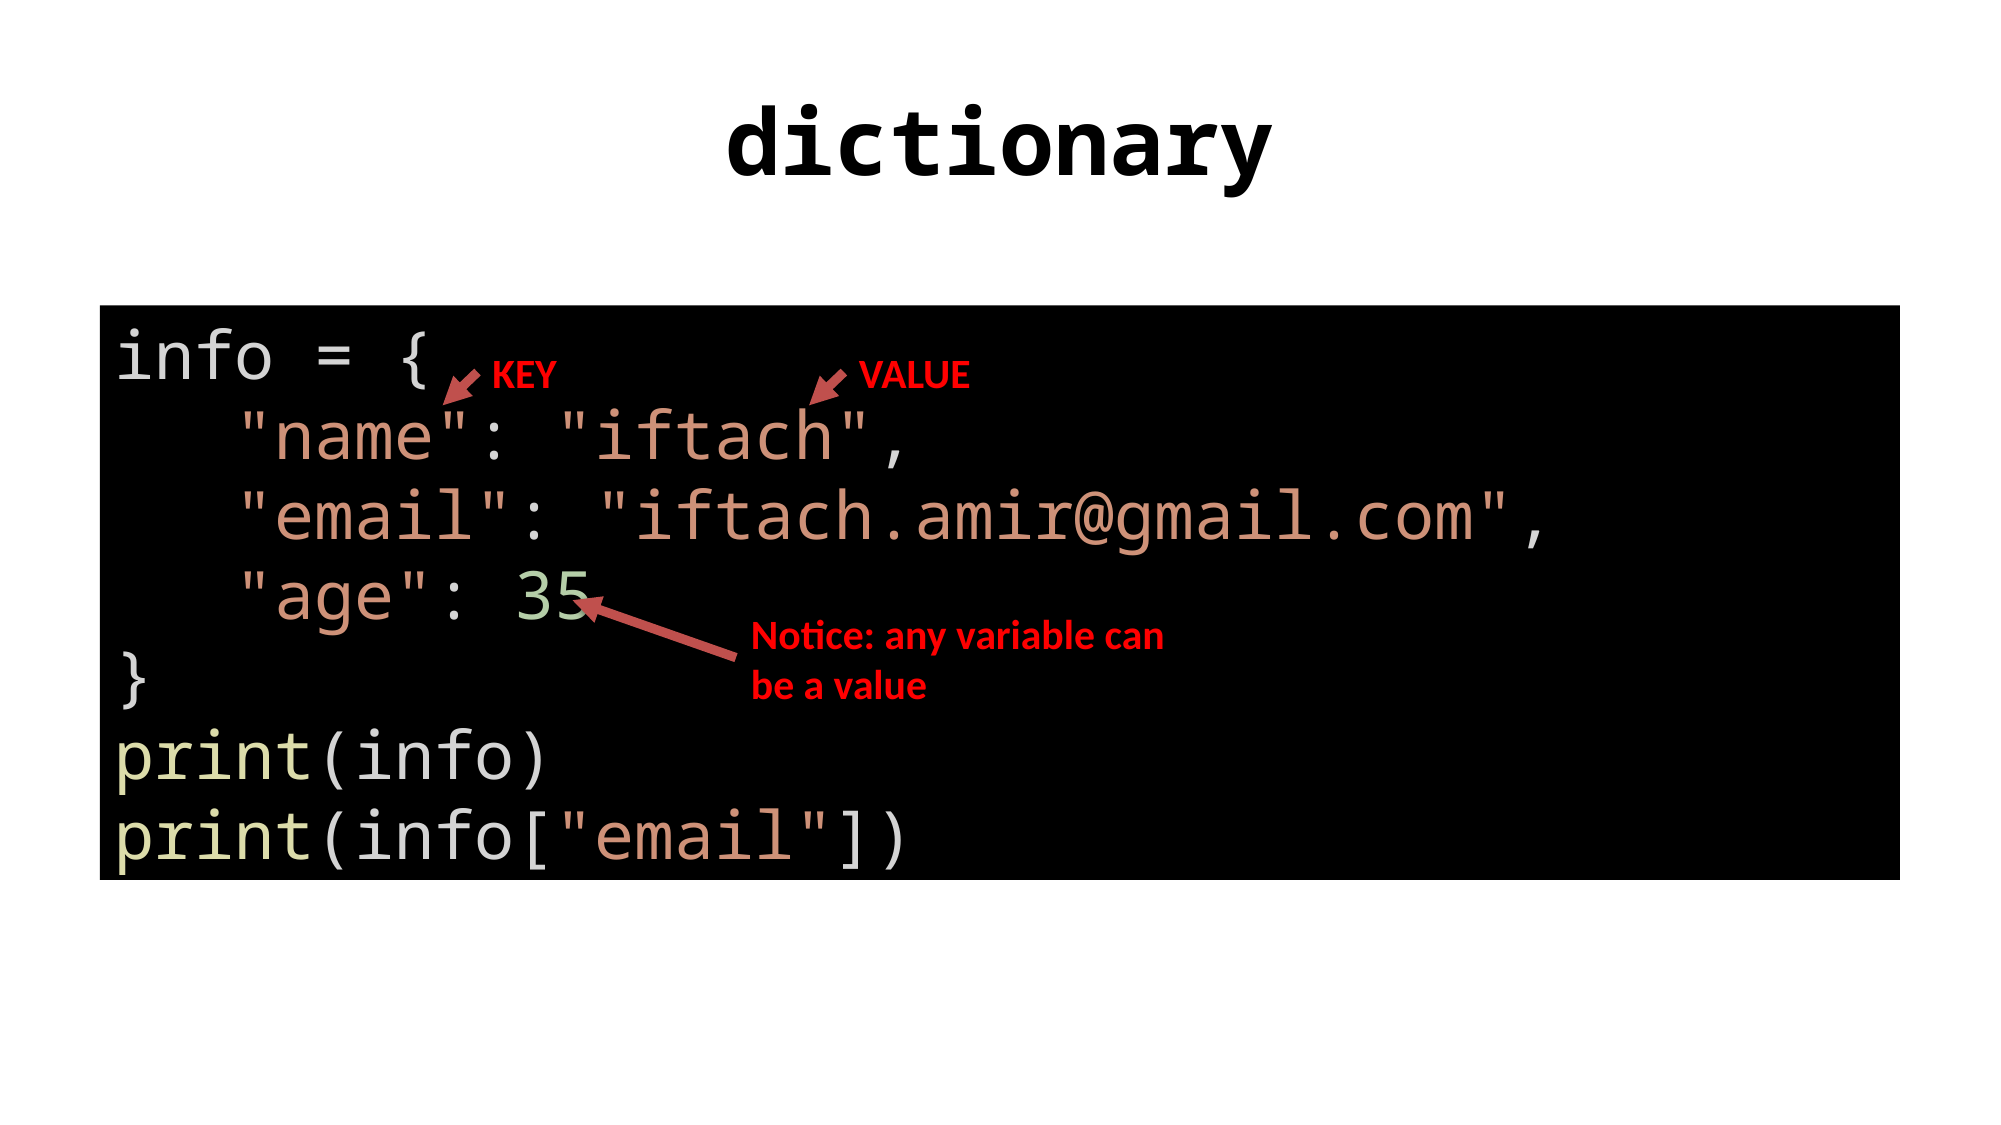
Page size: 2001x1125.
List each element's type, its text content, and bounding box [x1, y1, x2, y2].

text_box Notice: any variable can be a value [736, 600, 1226, 715]
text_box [442, 372, 478, 406]
text_box info = { "name": "iftach", "email": "iftach.amir@gmail.com", "age": 35 } print(info) print(info["email"]) [99, 305, 1900, 880]
title dictionary [99, 45, 1900, 233]
text_box VALUE [843, 339, 1000, 405]
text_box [808, 372, 845, 406]
text_box KEY [477, 339, 611, 405]
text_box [572, 600, 737, 659]
